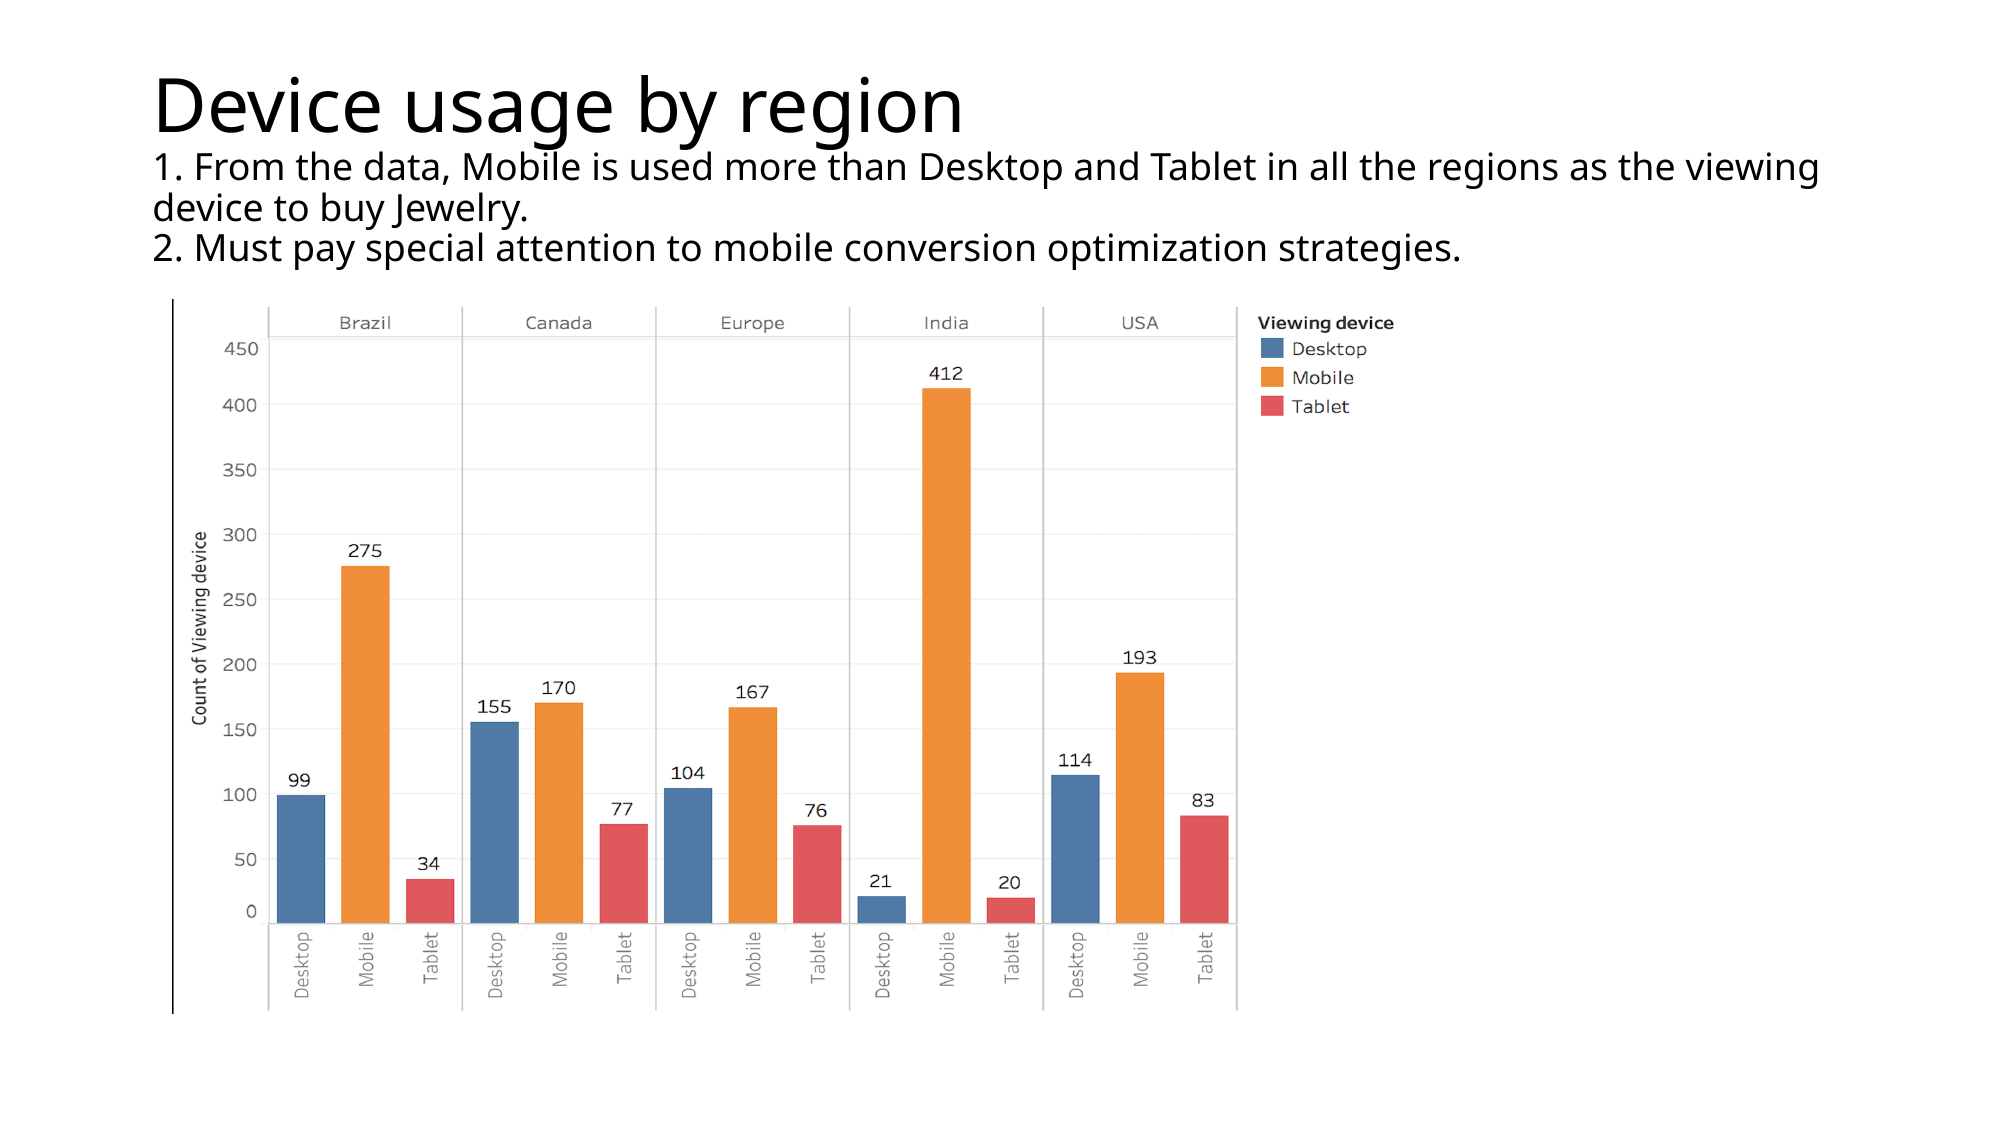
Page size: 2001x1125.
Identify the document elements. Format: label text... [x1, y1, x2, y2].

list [172, 299, 1478, 1014]
title Device usage by region 1. From the data, Mobile is used more than Desktop and Tablet in all the regions as the viewing device to buy Jewelry. 2. Must pay special attention to mobile conversion optimization strategies. [137, 59, 1863, 278]
